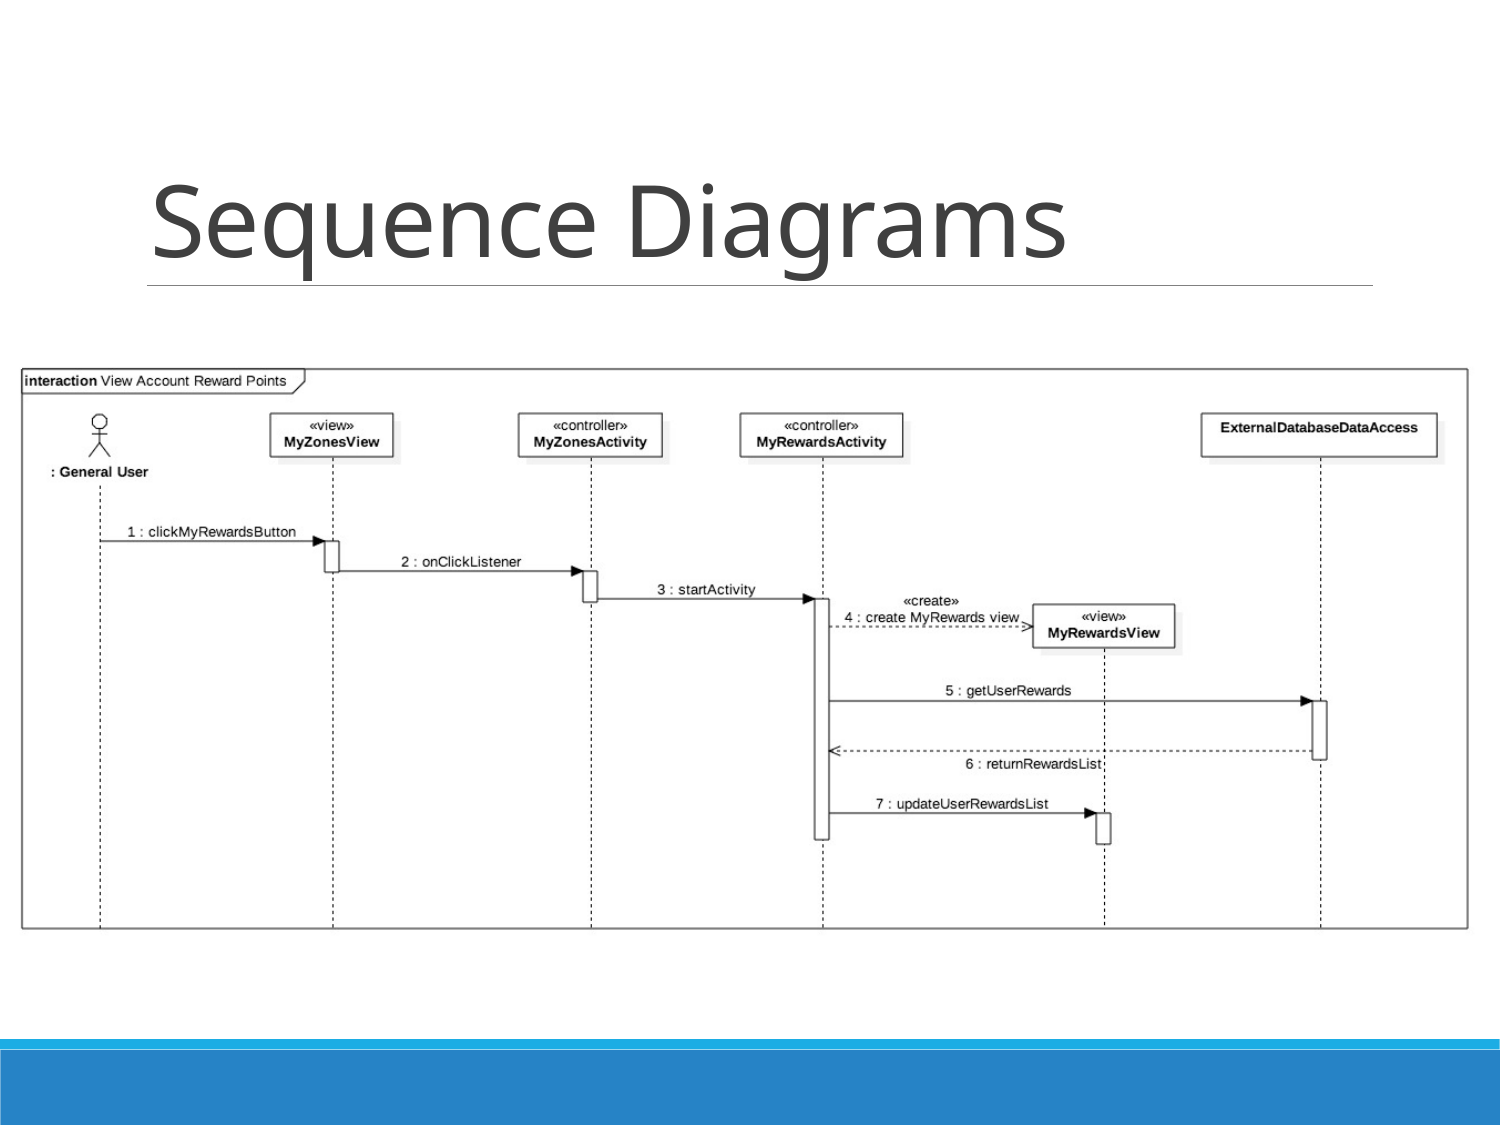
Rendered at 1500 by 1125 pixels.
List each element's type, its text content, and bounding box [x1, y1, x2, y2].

title Sequence Diagrams [135, 47, 1373, 285]
picture [10, 358, 1500, 973]
